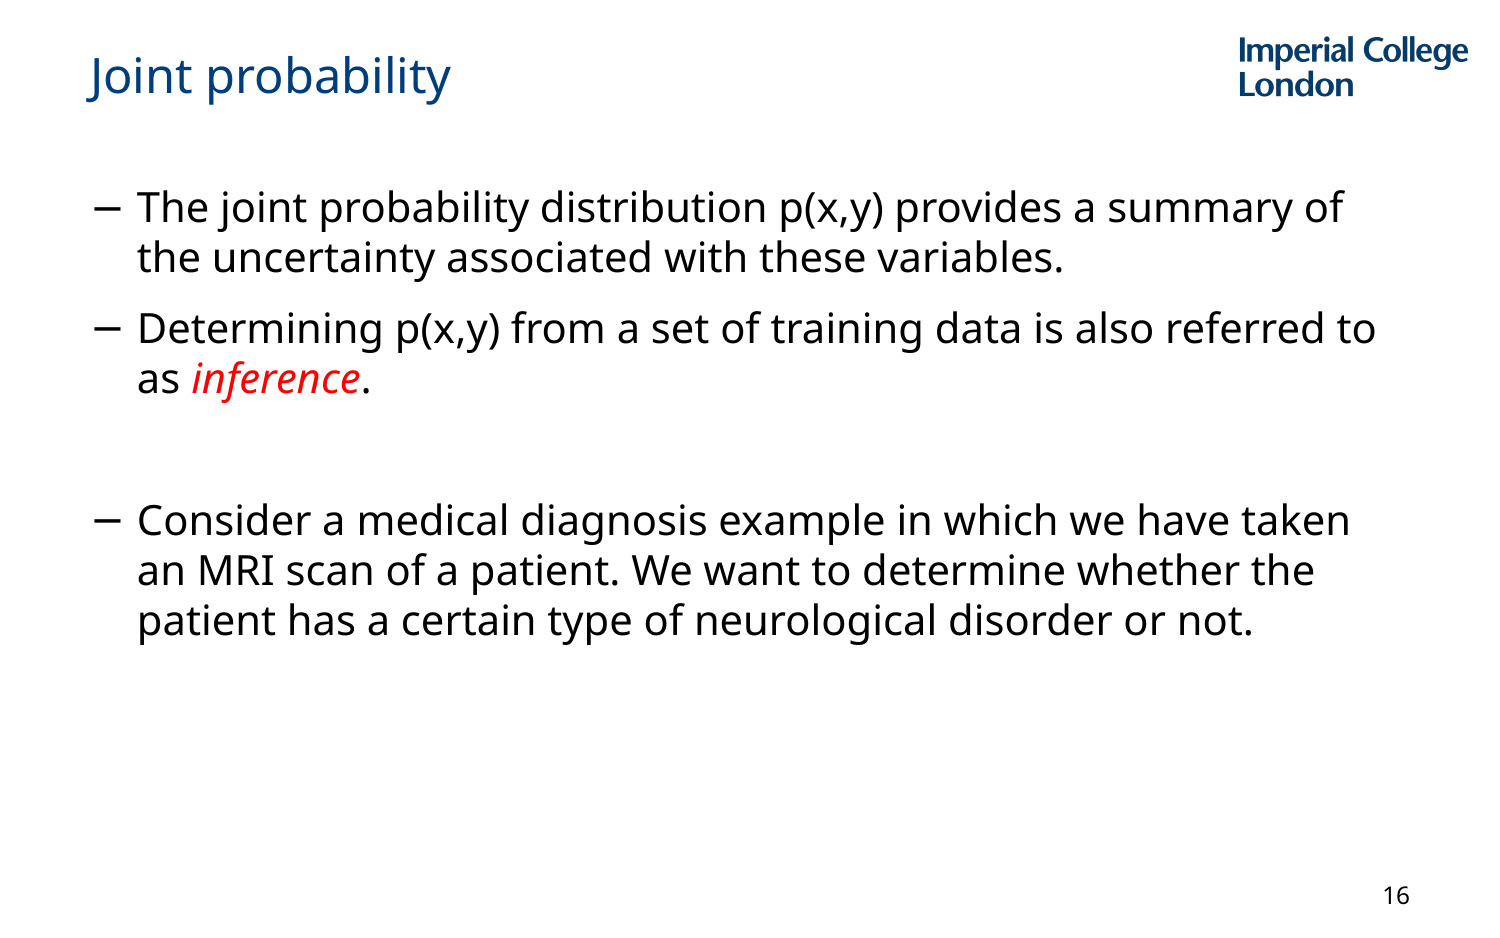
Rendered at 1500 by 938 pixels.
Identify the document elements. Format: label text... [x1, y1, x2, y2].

list The joint probability distribution p(x,y) provides a summary of the uncertainty associated with these variables. Determining p(x,y) from a set of training data is also referred to as inference. Consider a medical diagnosis example in which we have taken an MRI scan of a patient. We want to determine whether the patient has a certain type of neurological disorder or not. [75, 173, 1425, 853]
slide_number 16 [1074, 872, 1426, 920]
picture [1425, 18, 1486, 114]
title Joint probability [75, 0, 1425, 153]
